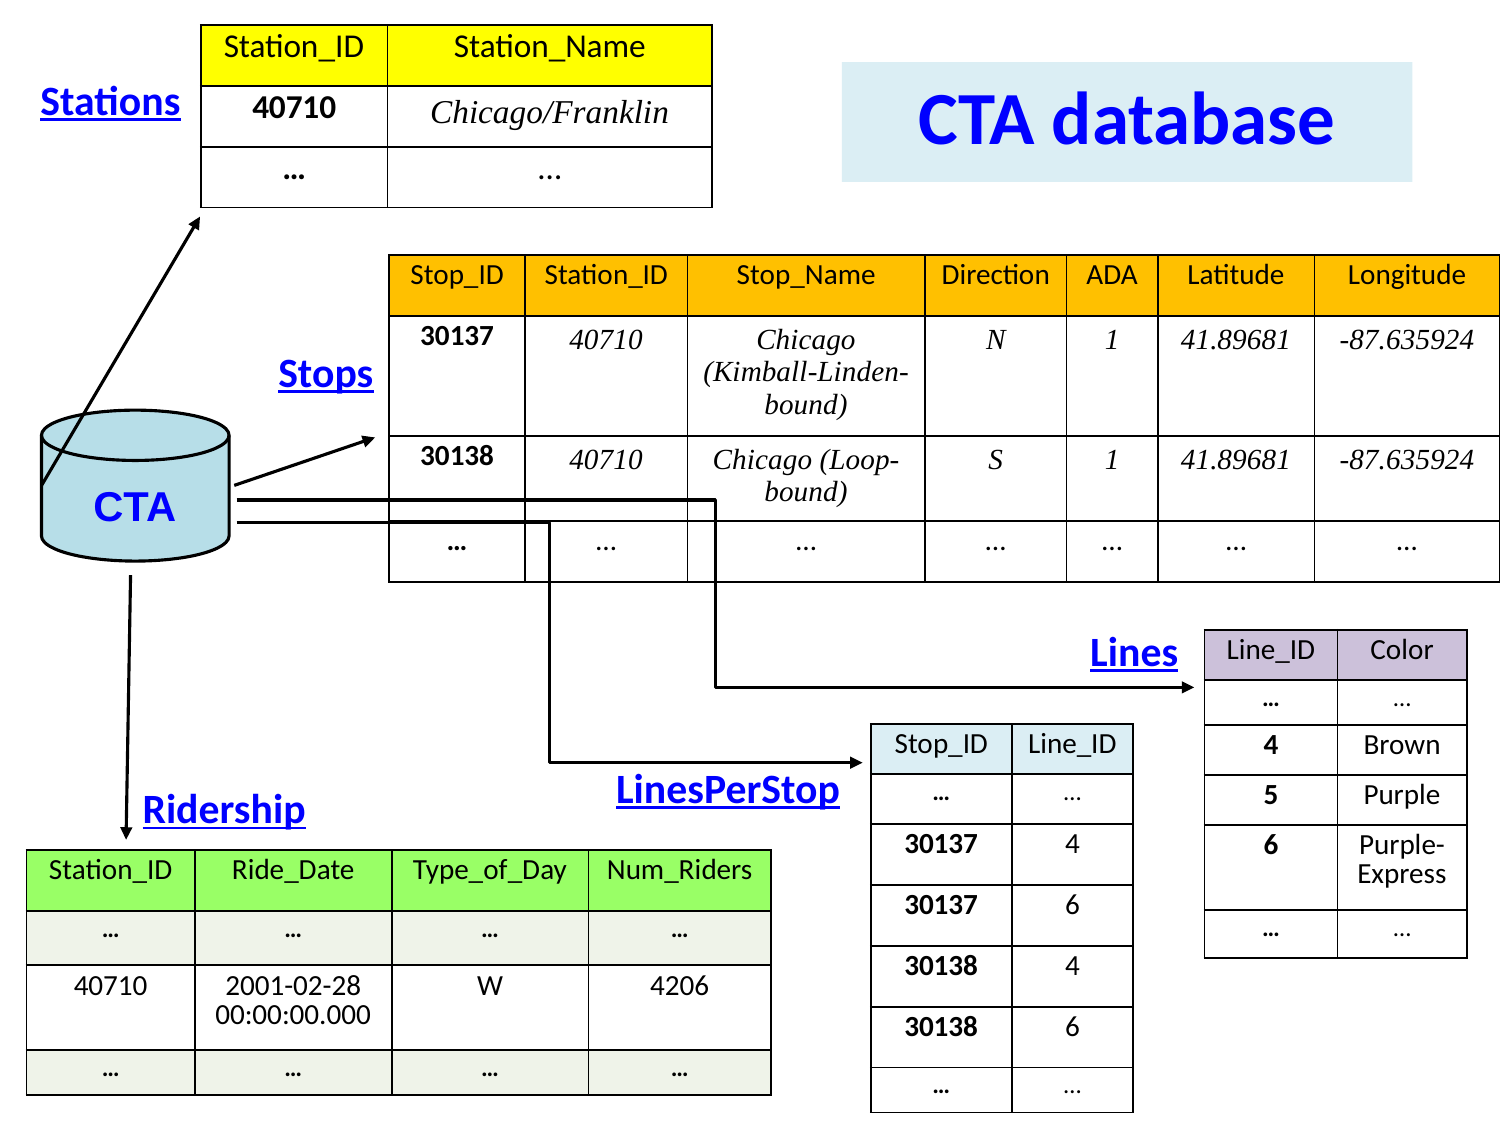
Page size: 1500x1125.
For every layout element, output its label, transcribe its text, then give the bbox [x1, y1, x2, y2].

table_cell 30137 [390, 317, 524, 435]
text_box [236, 521, 863, 763]
table_cell 2001-02-28 00:00:00.000 [196, 966, 391, 1049]
table_cell … [202, 148, 387, 207]
table_cell … [1199, 522, 1314, 581]
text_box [236, 499, 1195, 688]
text_box Stations [25, 66, 196, 131]
table_cell … [27, 1051, 194, 1094]
table_header ADA [1067, 256, 1157, 315]
table_cell Chicago (Loop-bound) [688, 437, 924, 498]
table_header Station_Name [388, 26, 711, 85]
table_cell … [589, 1051, 770, 1094]
table_cell … [1013, 1068, 1132, 1112]
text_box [234, 437, 376, 486]
table_header Ride_Date [196, 851, 391, 910]
table_cell W [393, 966, 588, 1049]
table_header Direction [926, 256, 1066, 315]
table_cell 4 [1205, 726, 1337, 774]
table_header Stop_Name [688, 256, 924, 315]
table_cell … [388, 148, 711, 207]
table_cell 30138 [872, 947, 1011, 1006]
table_cell 6 [1013, 1008, 1132, 1067]
table_cell 41.89681 [1159, 317, 1314, 435]
table_cell 4 [1013, 947, 1132, 1006]
table_cell … [872, 775, 1011, 823]
table_header Type_of_Day [393, 851, 588, 910]
table_cell N [926, 317, 1066, 435]
table_cell 30137 [872, 825, 1011, 884]
table_header Station_ID [202, 26, 387, 85]
table_cell Chicago (Kimball-Linden-bound) [688, 317, 924, 435]
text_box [134, 216, 201, 411]
table_cell 6 [1205, 826, 1337, 909]
table_header Line_ID [1205, 631, 1337, 679]
text_box Ridership [135, 774, 321, 840]
table_cell … [872, 1068, 1011, 1112]
table_header Station_ID [526, 256, 687, 315]
table_header Num_Riders [589, 851, 770, 910]
table_cell Chicago/Franklin [388, 87, 711, 146]
table_header Latitude [1159, 256, 1314, 315]
table_header Station_ID [27, 851, 194, 910]
table_cell … [1205, 681, 1337, 724]
table_cell -87.635924 [1315, 317, 1499, 435]
text_box Stops [263, 338, 389, 404]
text_box CTA database [841, 62, 1413, 182]
table_cell … [393, 912, 588, 964]
table_cell 4 [1013, 825, 1132, 884]
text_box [125, 574, 131, 840]
table_cell 4206 [589, 966, 770, 1049]
table_cell … [27, 912, 194, 964]
table_cell … [393, 1051, 588, 1094]
table_cell Purple-Express [1338, 826, 1466, 909]
table_cell Purple [1338, 776, 1466, 824]
table_cell 30138 [872, 1008, 1011, 1067]
table_cell 41.89681 [1159, 437, 1314, 520]
table_cell 40710 [27, 966, 194, 1049]
table_cell 6 [1013, 886, 1132, 945]
table_cell S [926, 437, 1066, 498]
table_cell 40710 [526, 317, 687, 435]
table_header Stop_ID [390, 256, 524, 315]
table_cell 40710 [202, 87, 387, 146]
table_cell … [589, 912, 770, 964]
table_cell 30138 [390, 437, 524, 498]
table_cell 30137 [872, 886, 1011, 945]
table_cell 1 [1067, 317, 1157, 435]
table_cell … [1315, 522, 1499, 581]
table_cell … [1338, 681, 1466, 724]
table_cell 5 [1205, 776, 1337, 824]
table_cell 1 [1067, 437, 1157, 498]
table_cell -87.635924 [1315, 437, 1499, 520]
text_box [41, 409, 230, 562]
table_cell … [1013, 775, 1132, 823]
table_cell … [196, 912, 391, 964]
table_header Longitude [1315, 256, 1499, 315]
text_box LinesPerStop [601, 771, 856, 819]
table_header Color [1338, 631, 1466, 679]
table_header Line_ID [1013, 725, 1132, 773]
table_header Stop_ID [872, 725, 1011, 773]
table_cell … [1338, 911, 1466, 957]
table_cell 40710 [526, 437, 687, 498]
table_cell Brown [1338, 726, 1466, 774]
table_cell … [196, 1051, 391, 1094]
table_cell … [1205, 911, 1337, 957]
